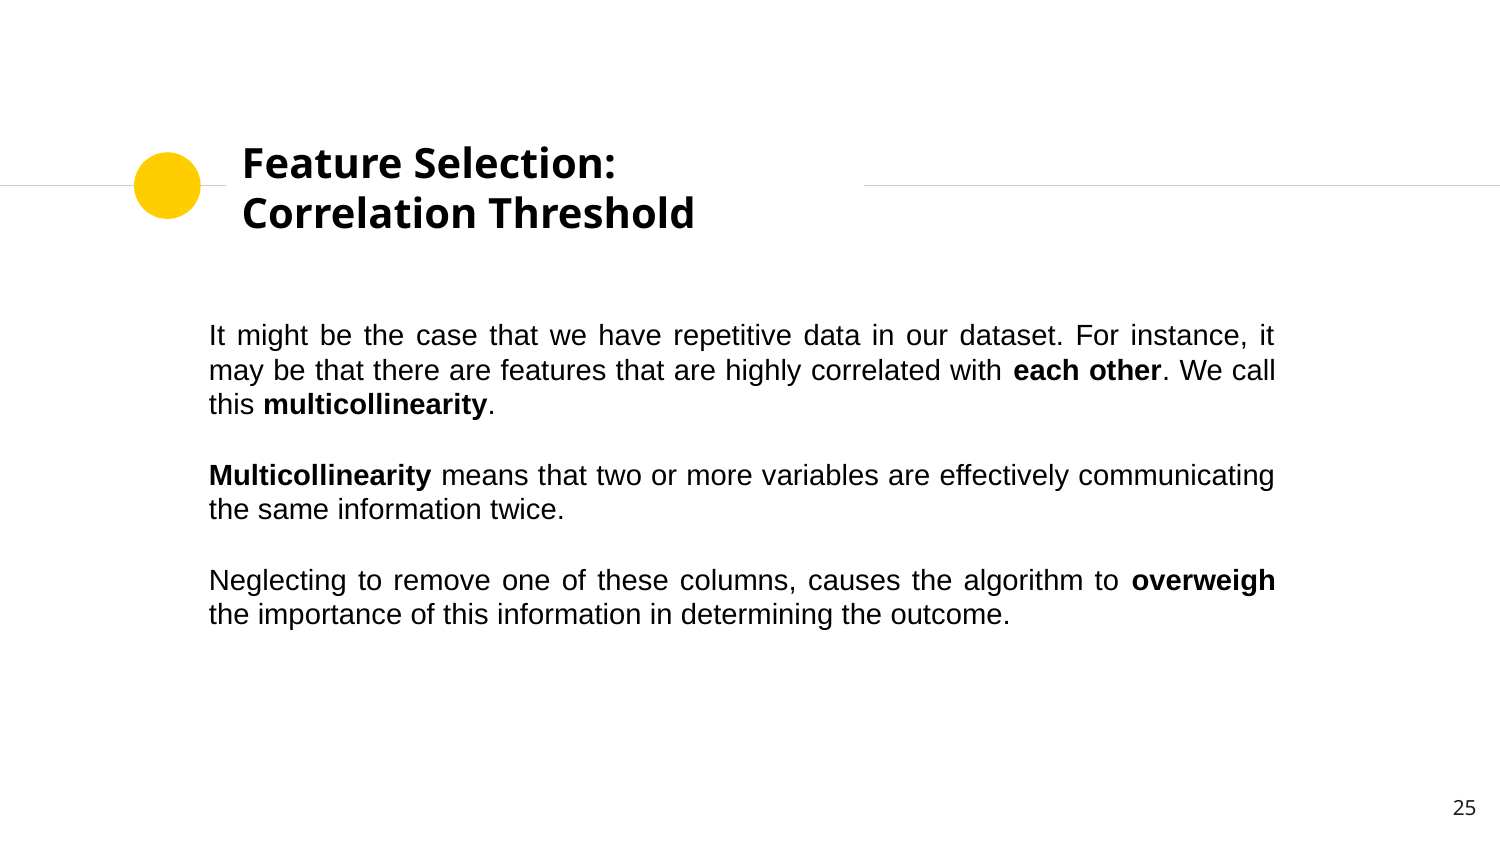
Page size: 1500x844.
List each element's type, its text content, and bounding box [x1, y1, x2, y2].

text_box It might be the case that we have repetitive data in our dataset. For instance, it may be that there are features that are highly correlated with each other. We call this multicollinearity. Multicollinearity means that two or more variables are effectively communicating the same information twice. Neglecting to remove one of these columns, causes the algorithm to overweigh the importance of this information in determining the outcome. [194, 301, 1292, 700]
title Feature Selection: Correlation Threshold [226, 151, 863, 223]
slide_number ‹#› [1401, 779, 1492, 844]
